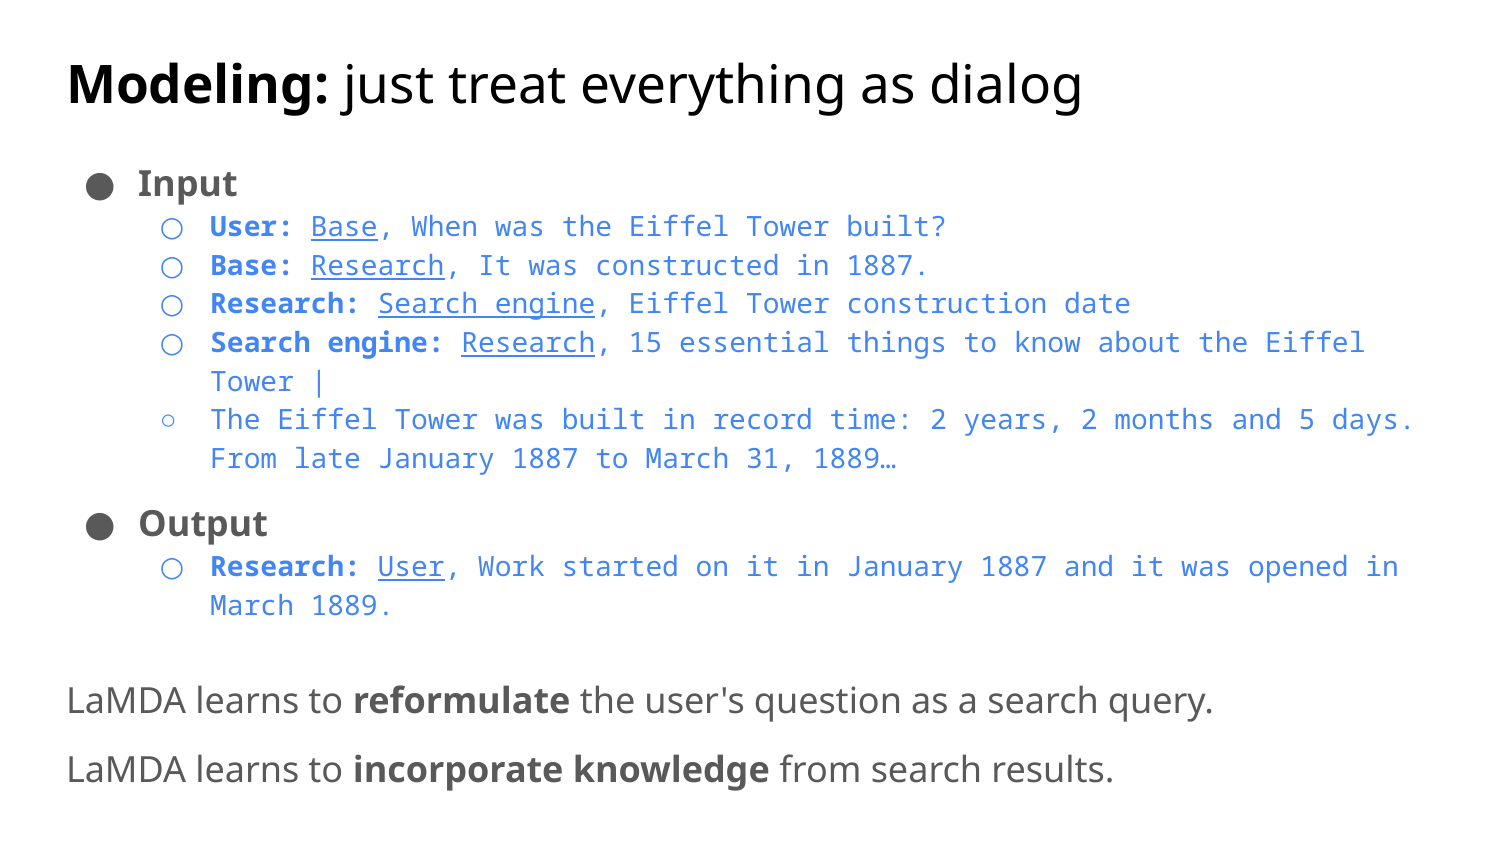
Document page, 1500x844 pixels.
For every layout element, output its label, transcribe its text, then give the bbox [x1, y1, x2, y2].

list Input User: Base, When was the Eiffel Tower built? Base: Research, It was constructed in 1887. Research: Search engine, Eiffel Tower construction date Search engine: Research, 15 essential things to know about the Eiffel Tower | The Eiffel Tower was built in record time: 2 years, 2 months and 5 days. From late January 1887 to March 31, 1889… Output Research: User, Work started on it in January 1887 and it was opened in March 1889. LaMDA learns to reformulate the user's question as a search query. LaMDA learns to incorporate knowledge from search results. [51, 139, 1478, 812]
title Modeling: just treat everything as dialog [51, 35, 1449, 130]
